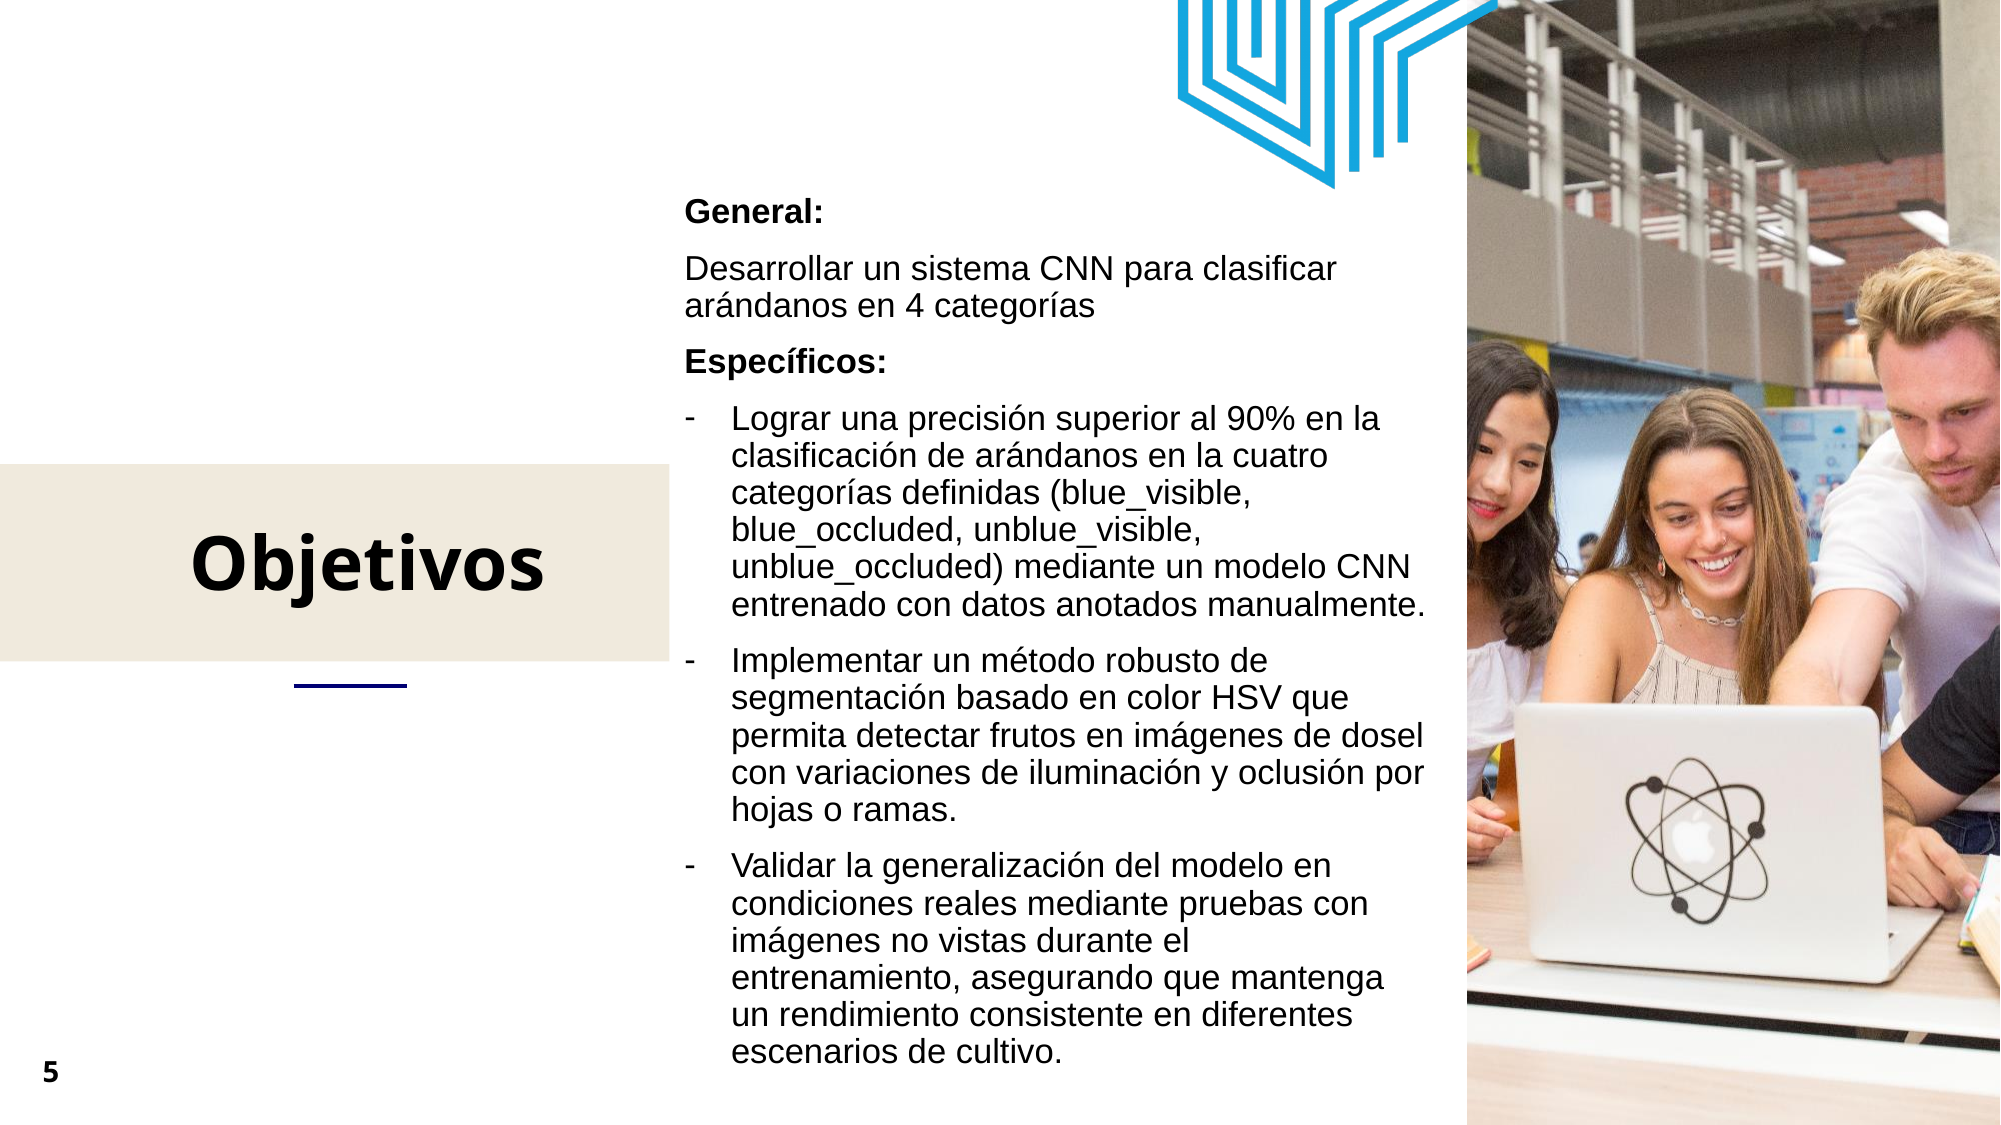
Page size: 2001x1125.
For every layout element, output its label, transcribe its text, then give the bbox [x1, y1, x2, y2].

list General: Desarrollar un sistema CNN para clasificar arándanos en 4 categorías Específicos: Lograr una precisión superior al 90% en la clasificación de arándanos en la cuatro categorías definidas (blue_visible, blue_occluded, unblue_visible, unblue_occluded) mediante un modelo CNN entrenado con datos anotados manualmente. Implementar un método robusto de segmentación basado en color HSV que permita detectar frutos en imágenes de dosel con variaciones de iluminación y oclusión por hojas o ramas. Validar la generalización del modelo en condiciones reales mediante pruebas con imágenes no vistas durante el entrenamiento, asegurando que mantenga un rendimiento consistente en diferentes escenarios de cultivo. [669, 186, 1442, 1102]
title Objetivos [174, 487, 571, 645]
text_box 5 [27, 1045, 75, 1096]
picture [1166, 0, 2000, 1125]
